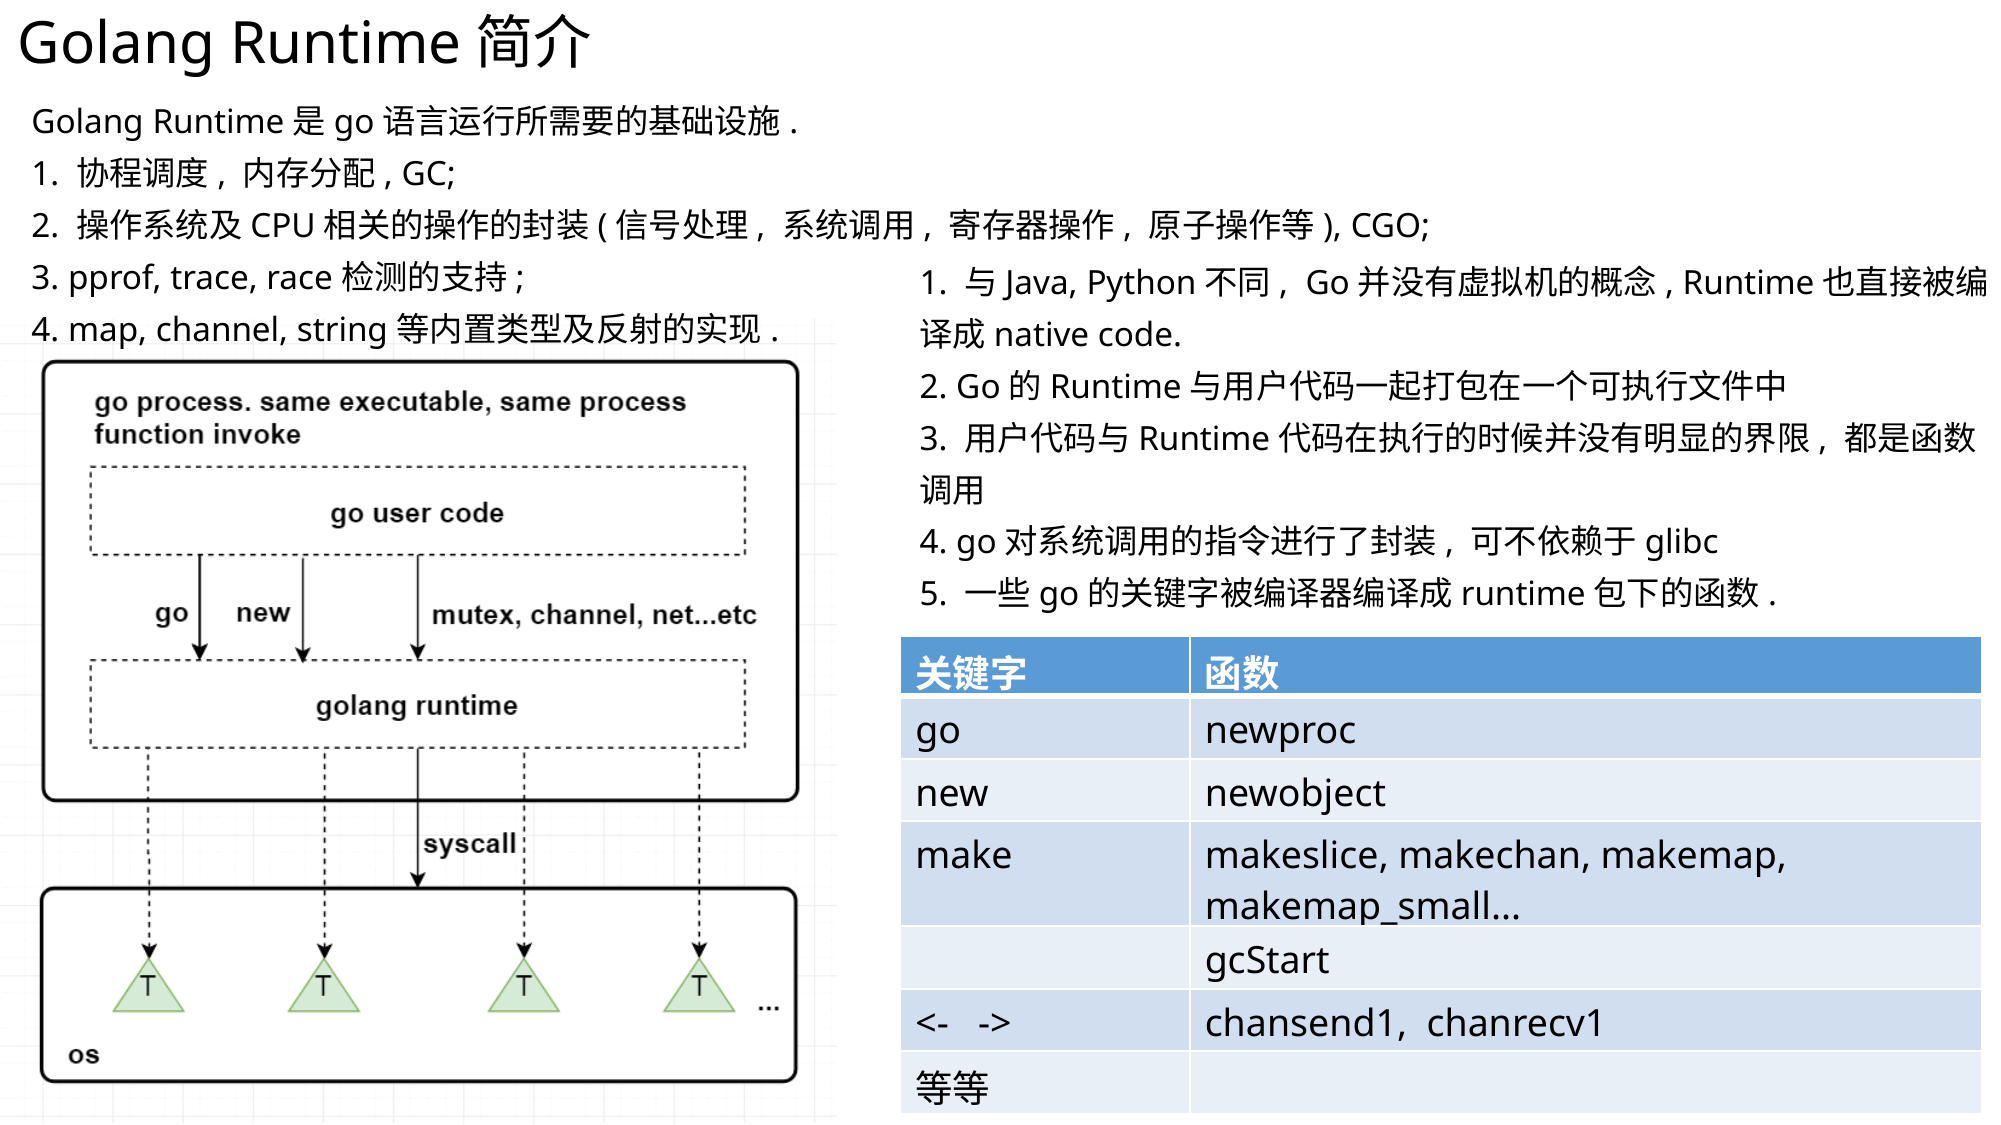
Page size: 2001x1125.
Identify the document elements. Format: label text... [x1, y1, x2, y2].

table_cell make [901, 822, 1189, 925]
table_cell [901, 927, 1189, 988]
table_cell makeslice, makechan, makemap, makemap_small... [1191, 822, 1981, 925]
table_cell gcStart [1191, 927, 1981, 988]
text_box 1. 与Java, Python不同, Go并没有虚拟机的概念, Runtime也直接被编译成native code. 2. Go的Runtime与用户代码一起打包在一个可执行文件中 3. 用户代码与Runtime代码在执行的时候并没有明显的界限, 都是函数调用 4. go对系统调用的指令进行了封装, 可不依赖于glibc 5. 一些go的关键字被编译器编译成runtime包下的函数. [904, 242, 2000, 620]
table_cell new [901, 760, 1189, 820]
text_box Golang Runtime是go语言运行所需要的基础设施. 1. 协程调度, 内存分配, GC; 2. 操作系统及CPU相关的操作的封装(信号处理, 系统调用, 寄存器操作, 原子操作等), CGO; 3. pprof, trace, race检测的支持; 4. map, channel, string等内置类型及反射的实现. [16, 80, 1959, 355]
table_cell [1191, 1052, 1981, 1113]
table_cell go [901, 699, 1189, 758]
table_cell 等等 [901, 1052, 1189, 1113]
table_header 关键字 [901, 637, 1189, 693]
picture [0, 319, 837, 1123]
table_header 函数 [1191, 637, 1981, 693]
table_cell newproc [1191, 699, 1981, 758]
table_cell <- -> [901, 990, 1189, 1050]
table_cell chansend1, chanrecv1 [1191, 990, 1981, 1050]
text_box Golang Runtime简介 [2, 0, 1577, 83]
table_cell newobject [1191, 760, 1981, 820]
